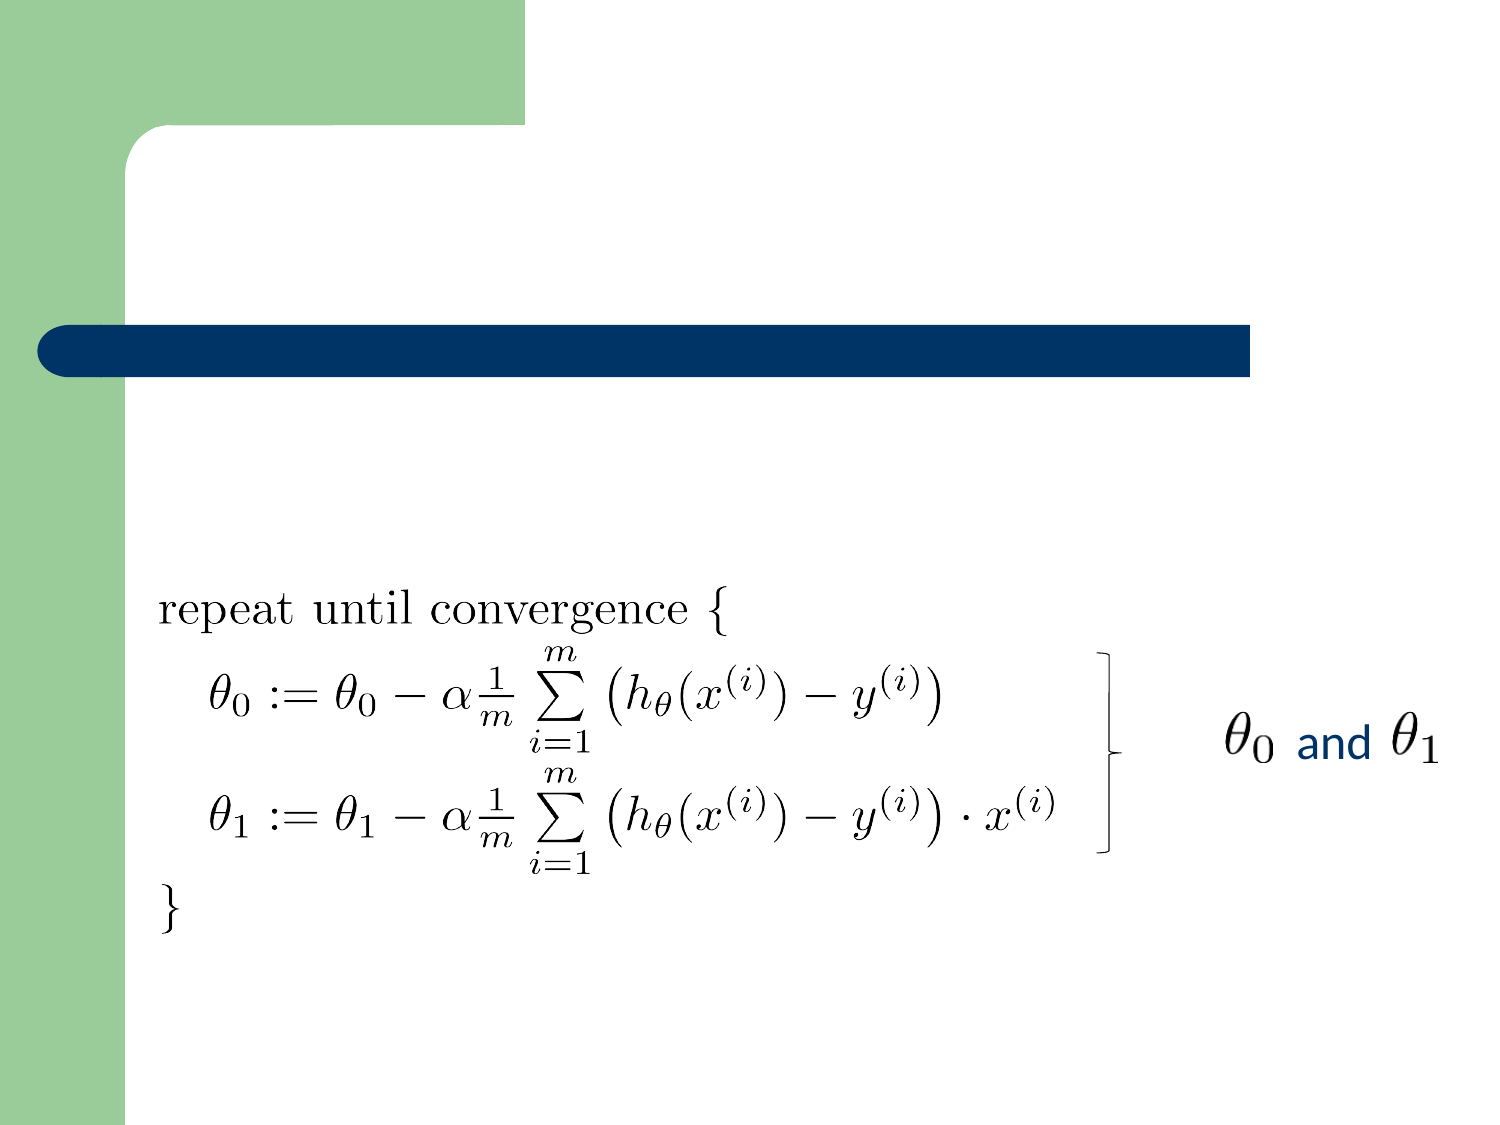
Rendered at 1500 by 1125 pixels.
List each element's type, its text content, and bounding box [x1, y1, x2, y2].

picture [1392, 711, 1438, 763]
text_box and [1281, 642, 1388, 777]
text_box [1096, 652, 1122, 854]
picture [159, 586, 1054, 934]
picture [1225, 711, 1273, 763]
